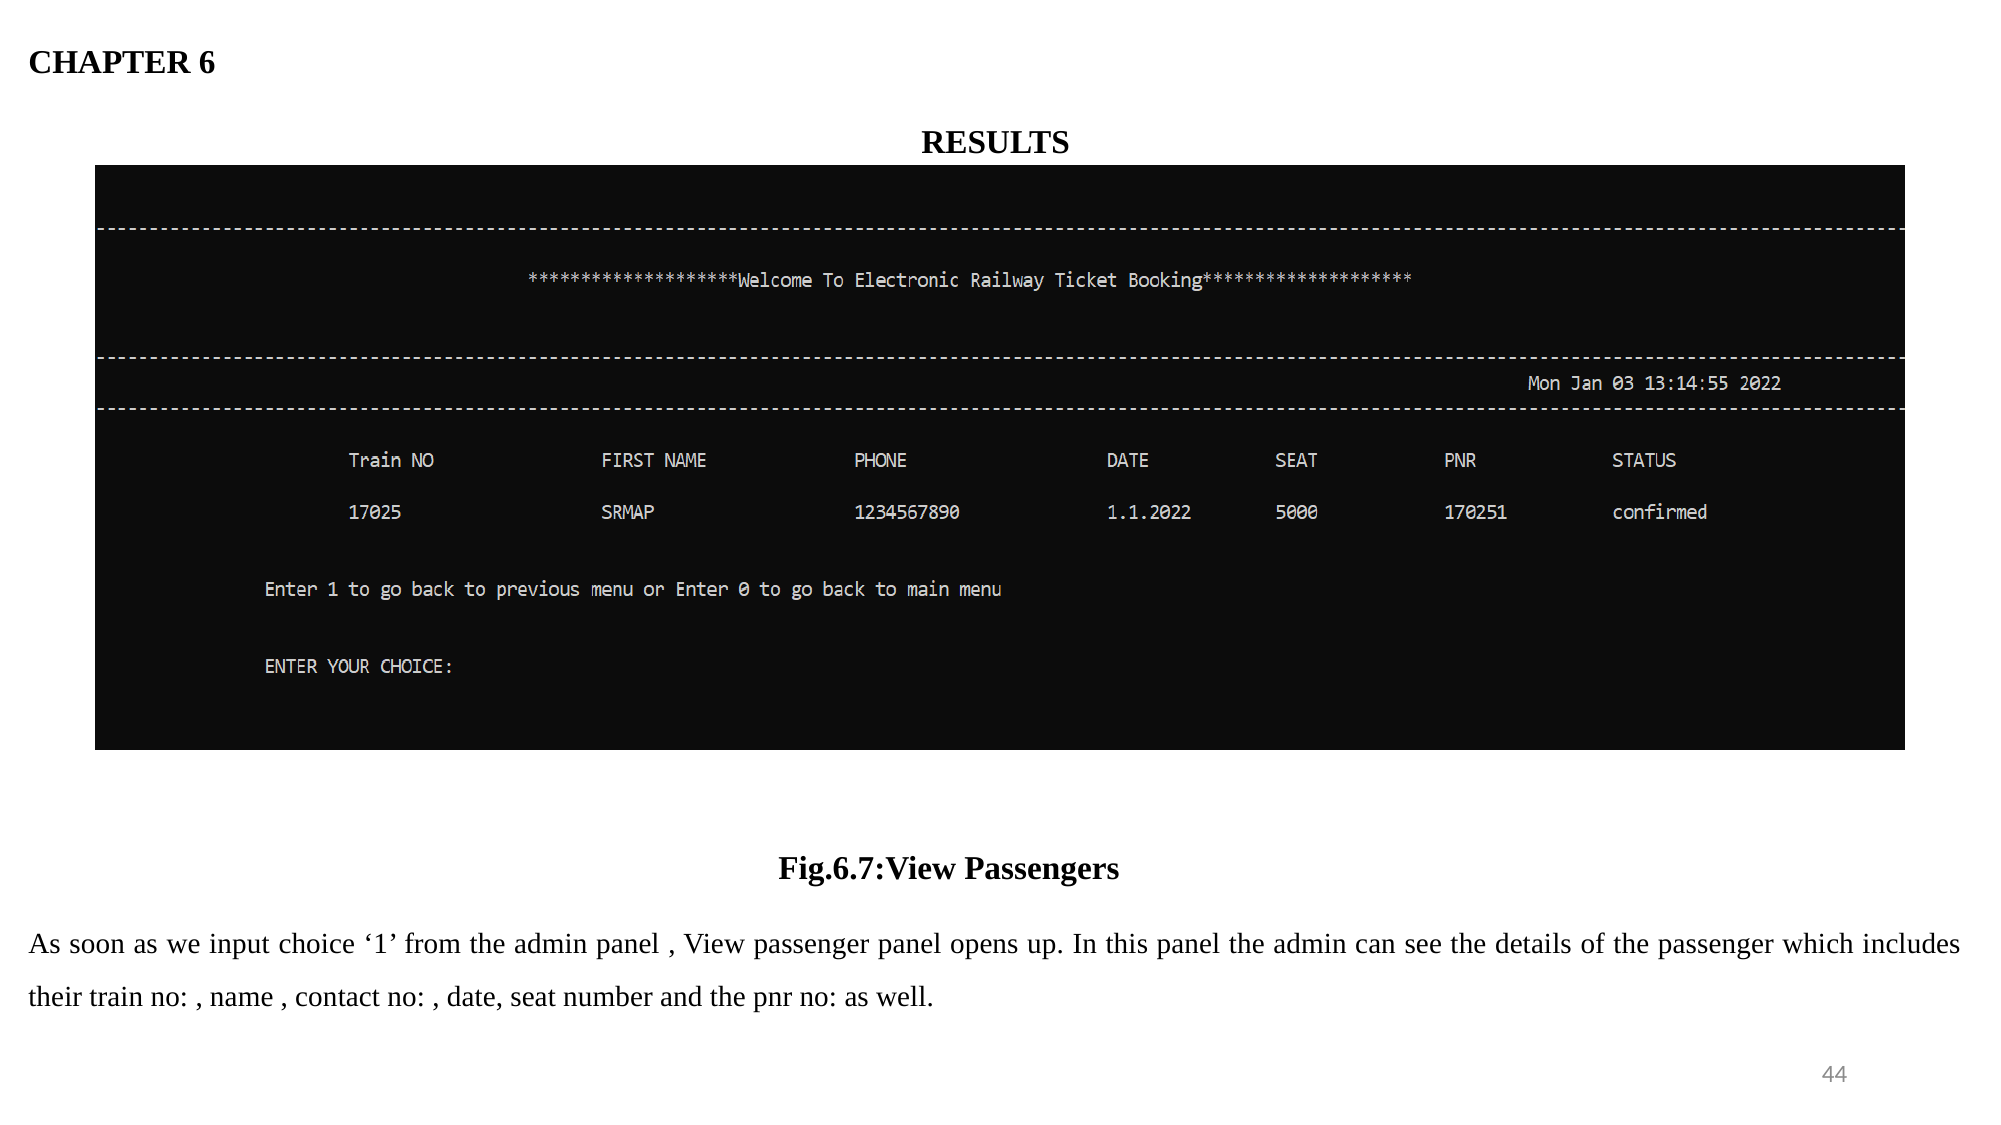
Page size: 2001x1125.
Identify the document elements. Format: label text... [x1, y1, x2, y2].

subtitle CHAPTER 6 RESULTS Fig.6.7:View Passengers As soon as we input choice ‘1’ from the admin panel , View passenger panel opens up. In this panel the admin can see the details of the passenger which includes their train no: , name , contact no: , date, seat number and the pnr no: as well. [13, 12, 1979, 1103]
slide_number 44 [1412, 1042, 1863, 1103]
picture [95, 165, 1905, 750]
